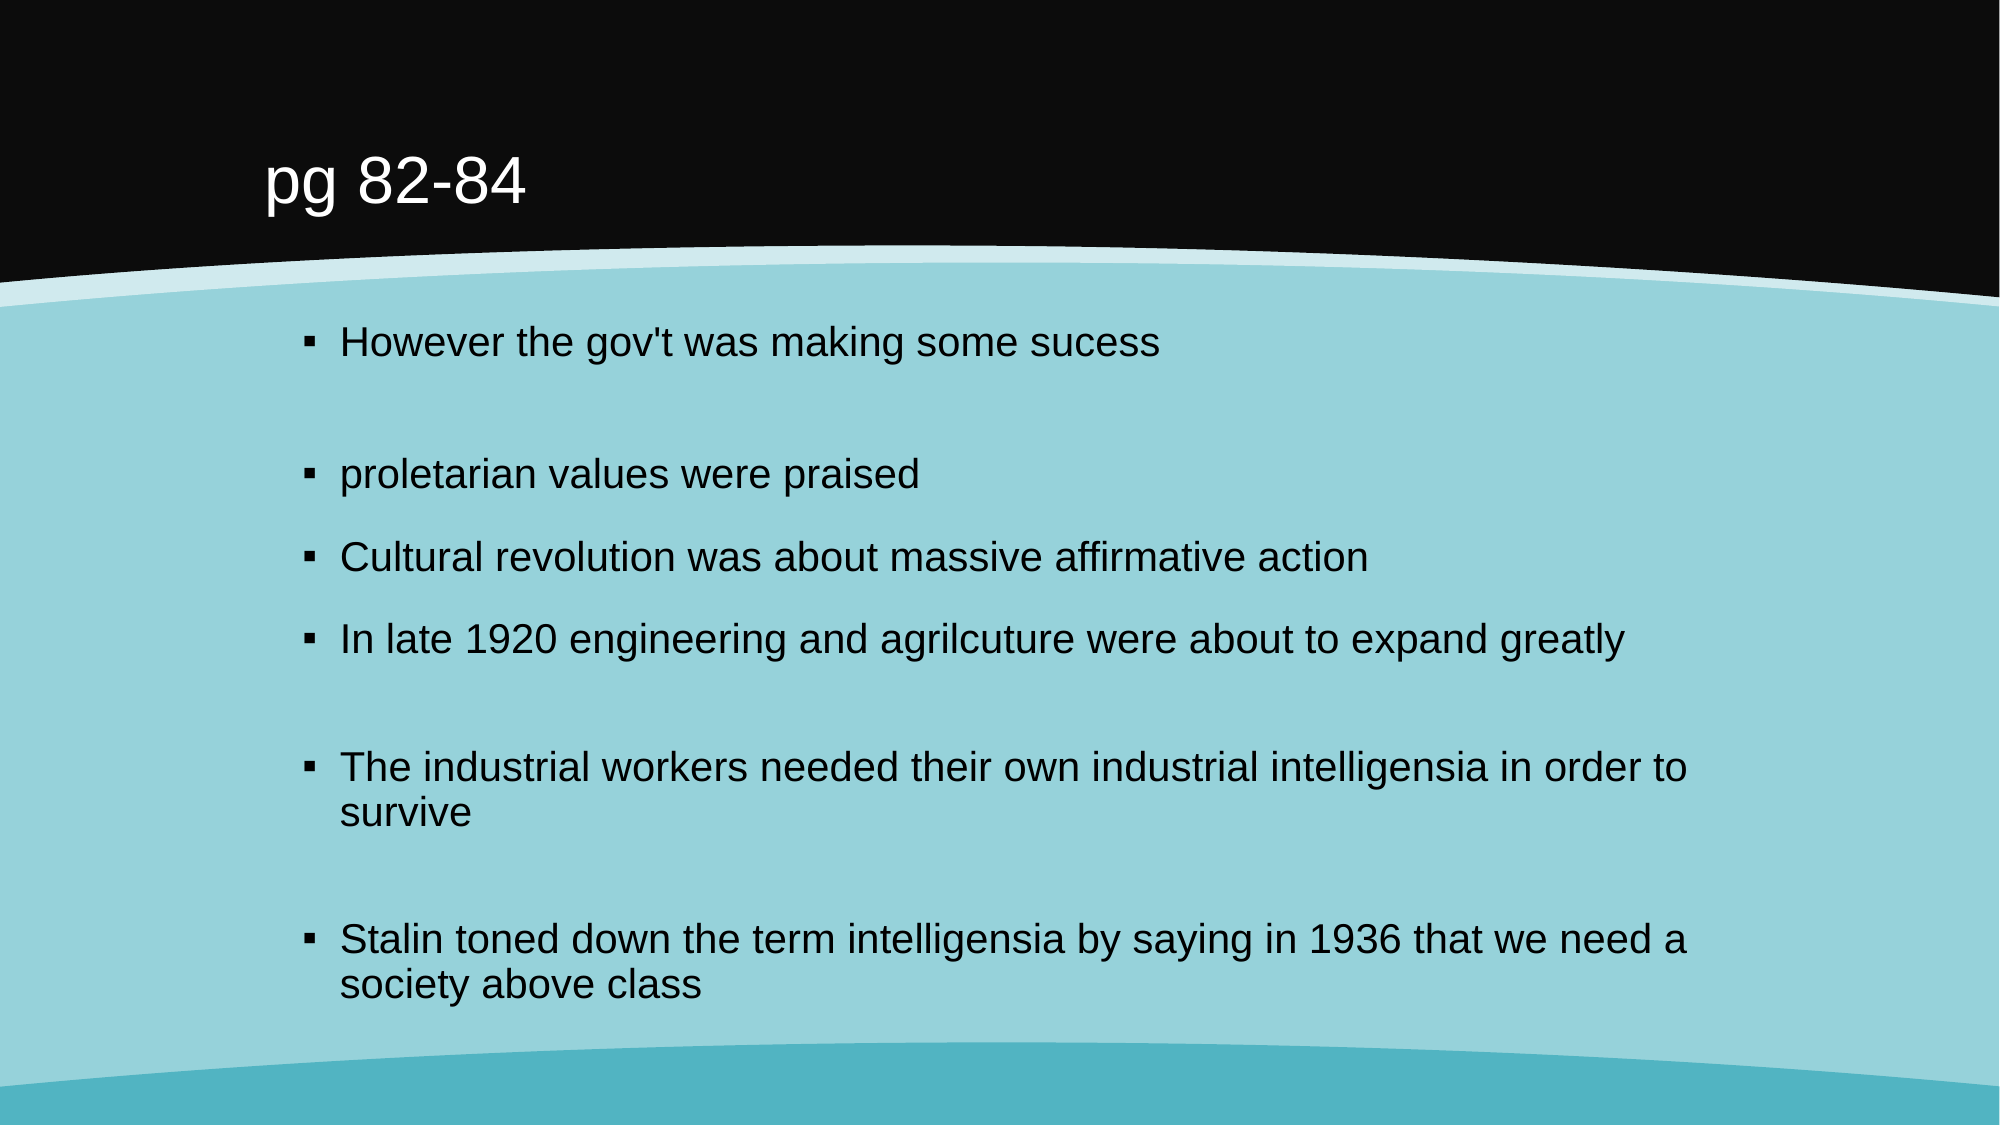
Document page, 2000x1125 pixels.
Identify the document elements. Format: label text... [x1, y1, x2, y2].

list However the gov't was making some sucess proletarian values were praised Cultural revolution was about massive affirmative action In late 1920 engineering and agrilcuture were about to expand greatly The industrial workers needed their own industrial intelligensia in order to survive Stalin toned down the term intelligensia by saying in 1936 that we need a society above class [249, 312, 1750, 1013]
title pg 82-84 [249, 45, 1750, 225]
